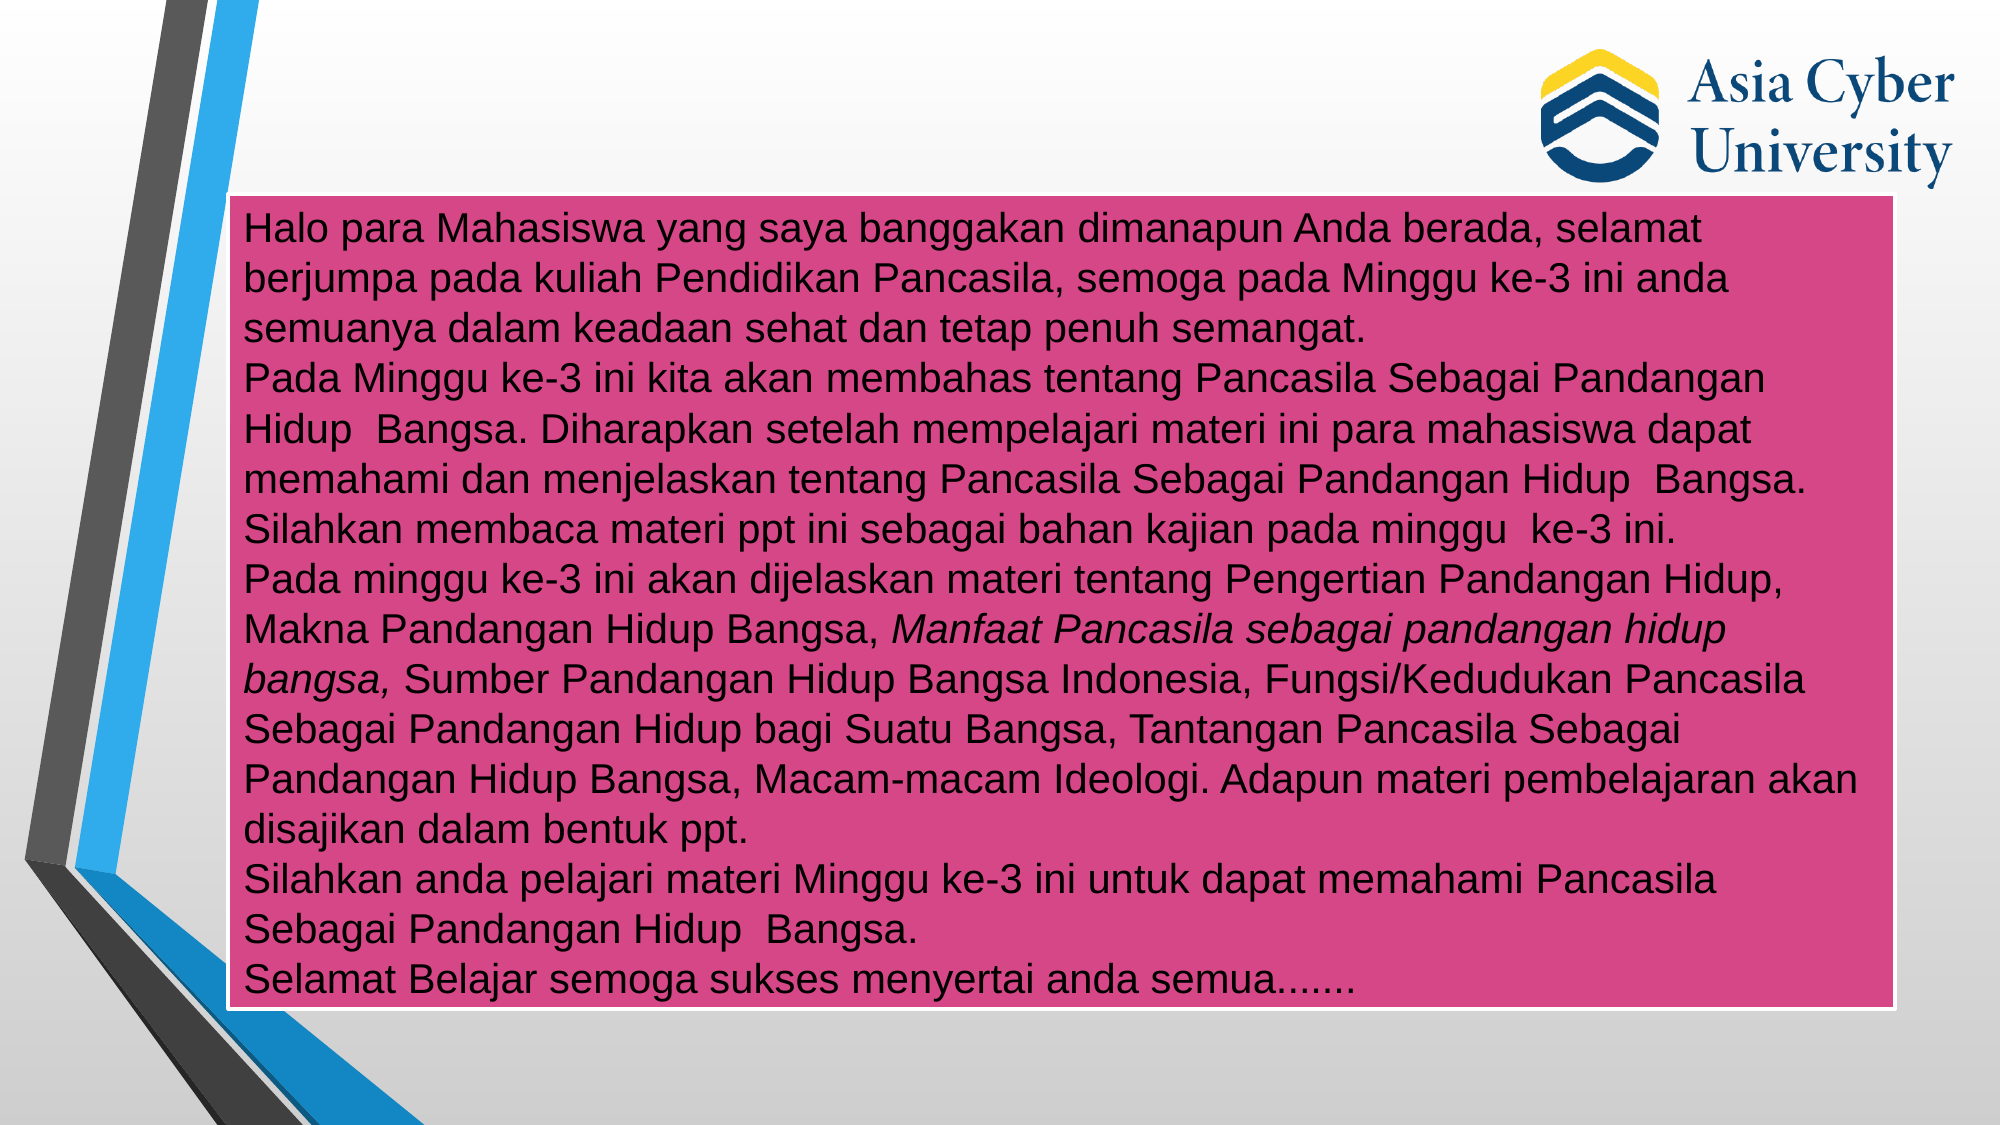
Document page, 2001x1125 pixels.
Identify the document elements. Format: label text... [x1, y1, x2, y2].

picture [1541, 49, 1955, 189]
text_box Halo para Mahasiswa yang saya banggakan dimanapun Anda berada, selamat berjumpa pada kuliah Pendidikan Pancasila, semoga pada Minggu ke-3 ini anda semuanya dalam keadaan sehat dan tetap penuh semangat. Pada Minggu ke-3 ini kita akan membahas tentang Pancasila Sebagai Pandangan Hidup Bangsa. Diharapkan setelah mempelajari materi ini para mahasiswa dapat memahami dan menjelaskan tentang Pancasila Sebagai Pandangan Hidup Bangsa. Silahkan membaca materi ppt ini sebagai bahan kajian pada minggu ke-3 ini. Pada minggu ke-3 ini akan dijelaskan materi tentang Pengertian Pandangan Hidup, Makna Pandangan Hidup Bangsa, Manfaat Pancasila sebagai pandangan hidup bangsa, Sumber Pandangan Hidup Bangsa Indonesia, Fungsi/Kedudukan Pancasila Sebagai Pandangan Hidup bagi Suatu Bangsa, Tantangan Pancasila Sebagai Pandangan Hidup Bangsa, Macam-macam Ideologi. Adapun materi pembelajaran akan disajikan dalam bentuk ppt. Silahkan anda pelajari materi Minggu ke-3 ini untuk dapat memahami Pancasila Sebagai Pandangan Hidup Bangsa. Selamat Belajar semoga sukses menyertai anda semua....... [226, 192, 1897, 1011]
